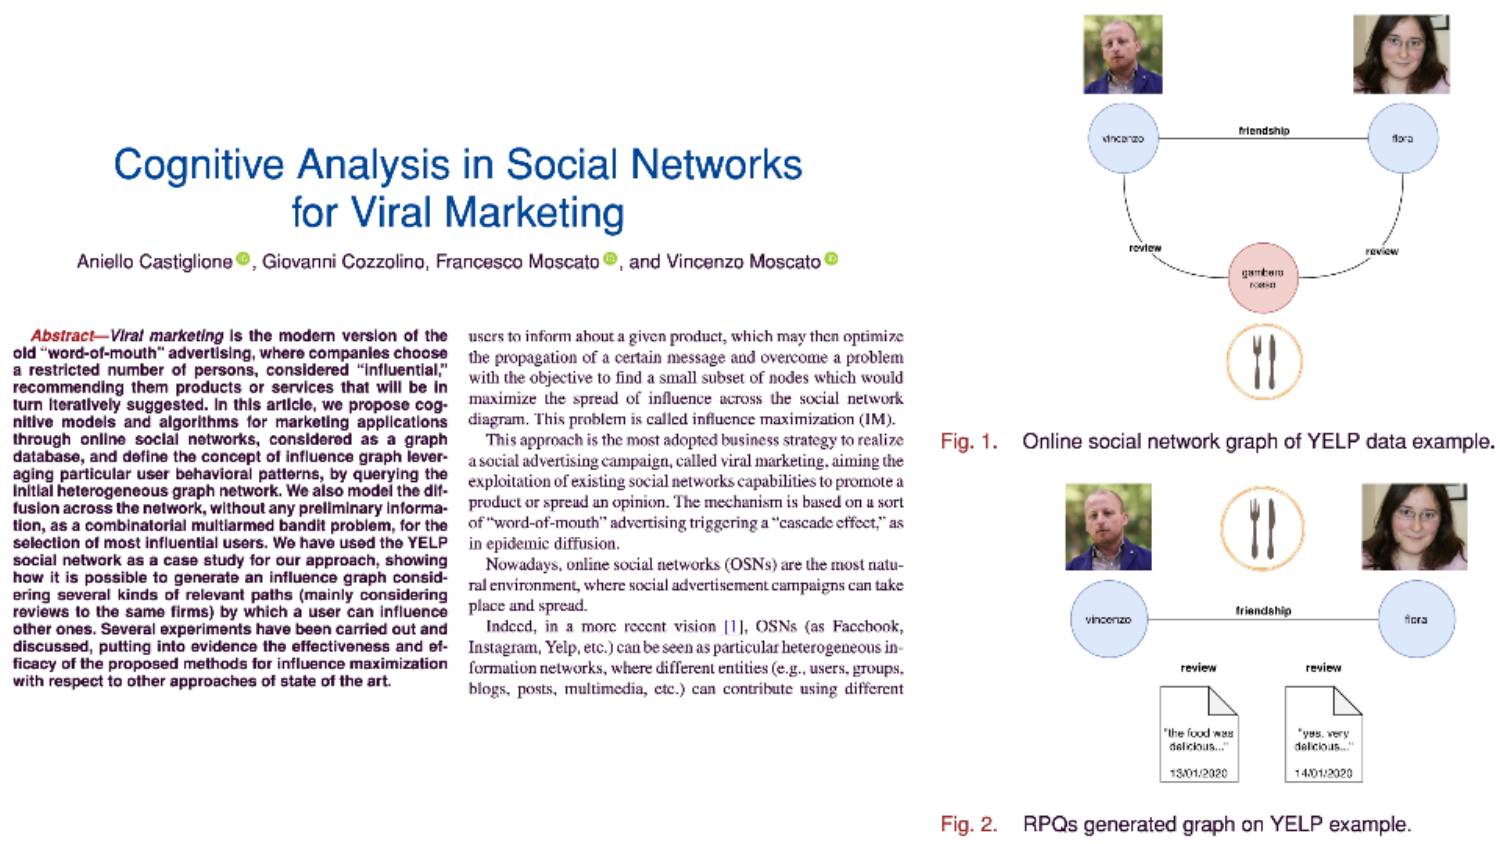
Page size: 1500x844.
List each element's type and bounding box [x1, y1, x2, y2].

picture [0, 141, 921, 703]
picture [932, 0, 1500, 844]
